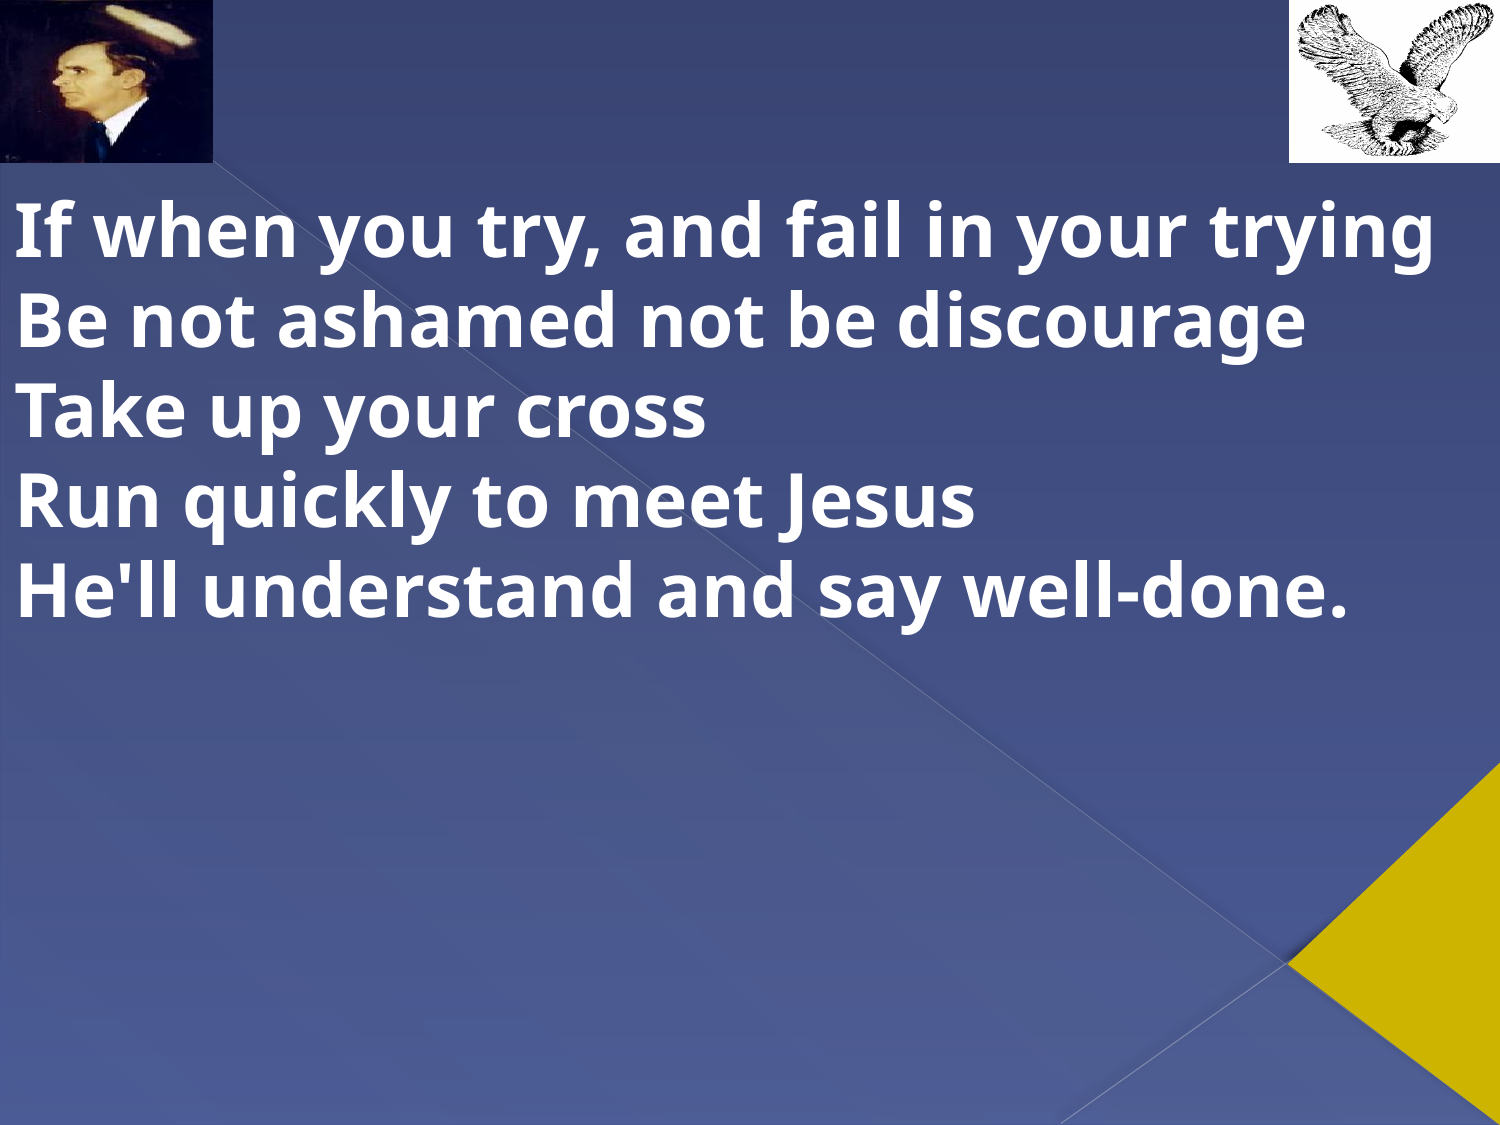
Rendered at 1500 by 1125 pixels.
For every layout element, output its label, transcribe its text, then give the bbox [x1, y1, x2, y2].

text_box If when you try, and fail in your trying Be not ashamed not be discourage Take up your cross Run quickly to meet Jesus He'll understand and say well-done. [0, 174, 1500, 820]
picture [0, 0, 213, 163]
text_box [1285, 820, 1500, 1125]
picture [1288, 0, 1500, 163]
